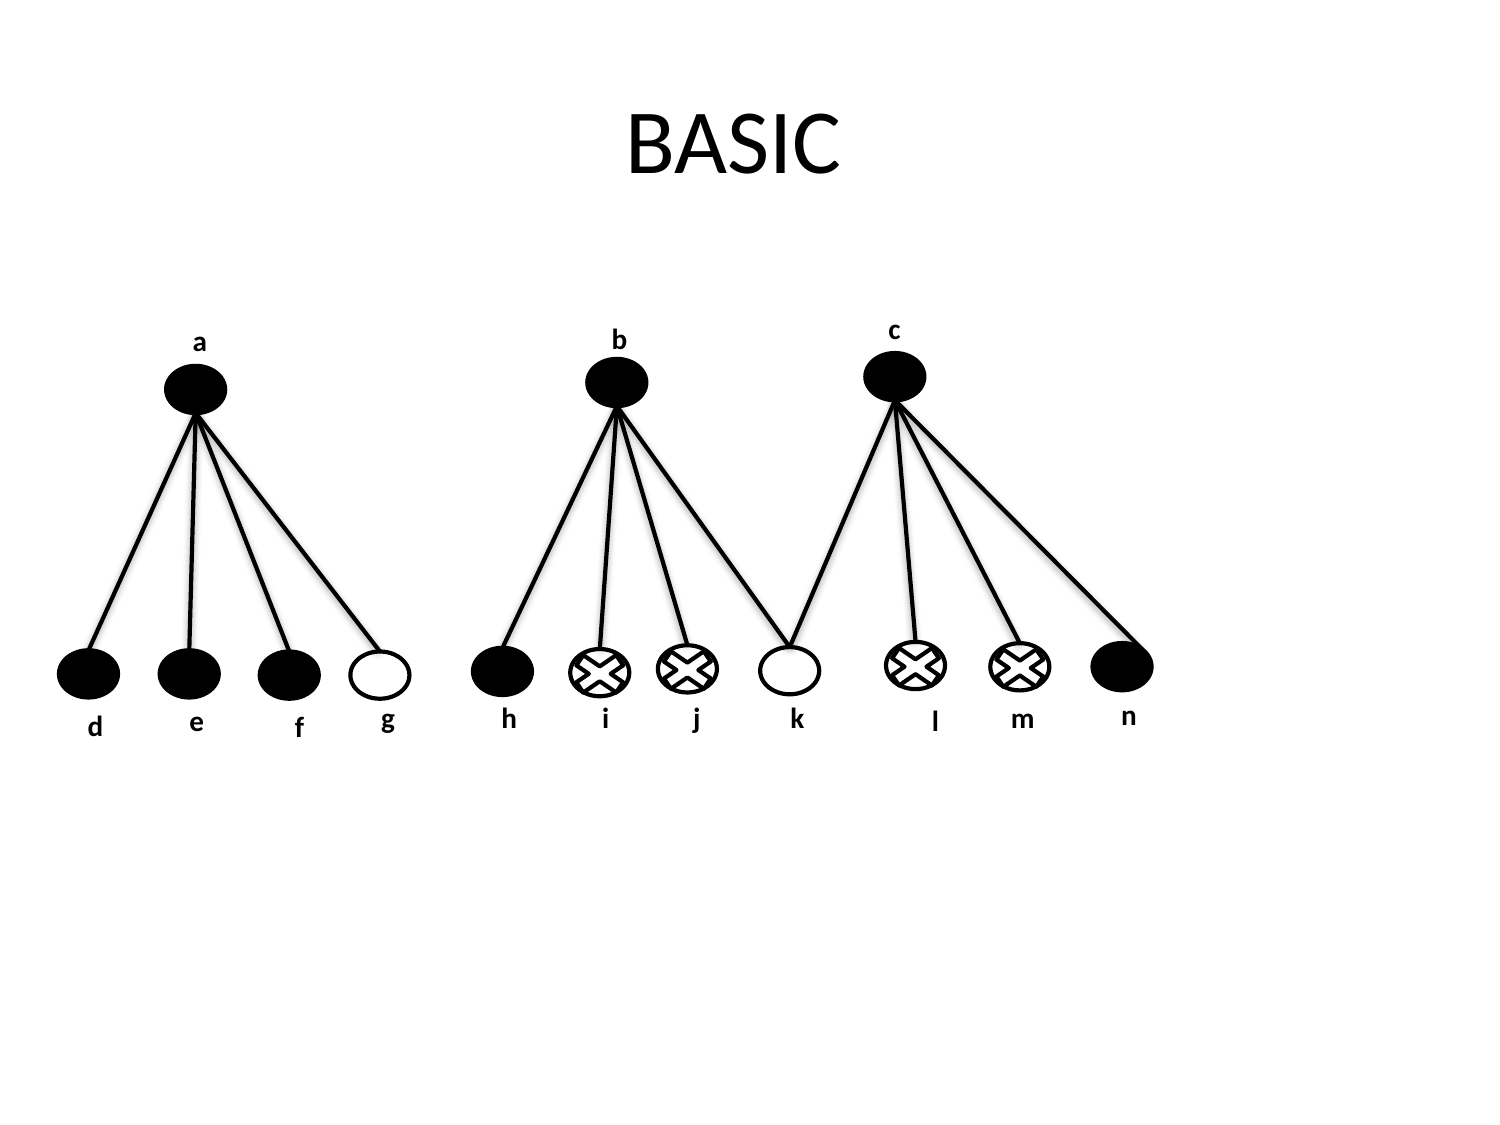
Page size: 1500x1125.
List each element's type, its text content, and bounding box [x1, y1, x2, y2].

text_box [58, 302, 1152, 752]
title BASIC [58, 42, 1409, 231]
